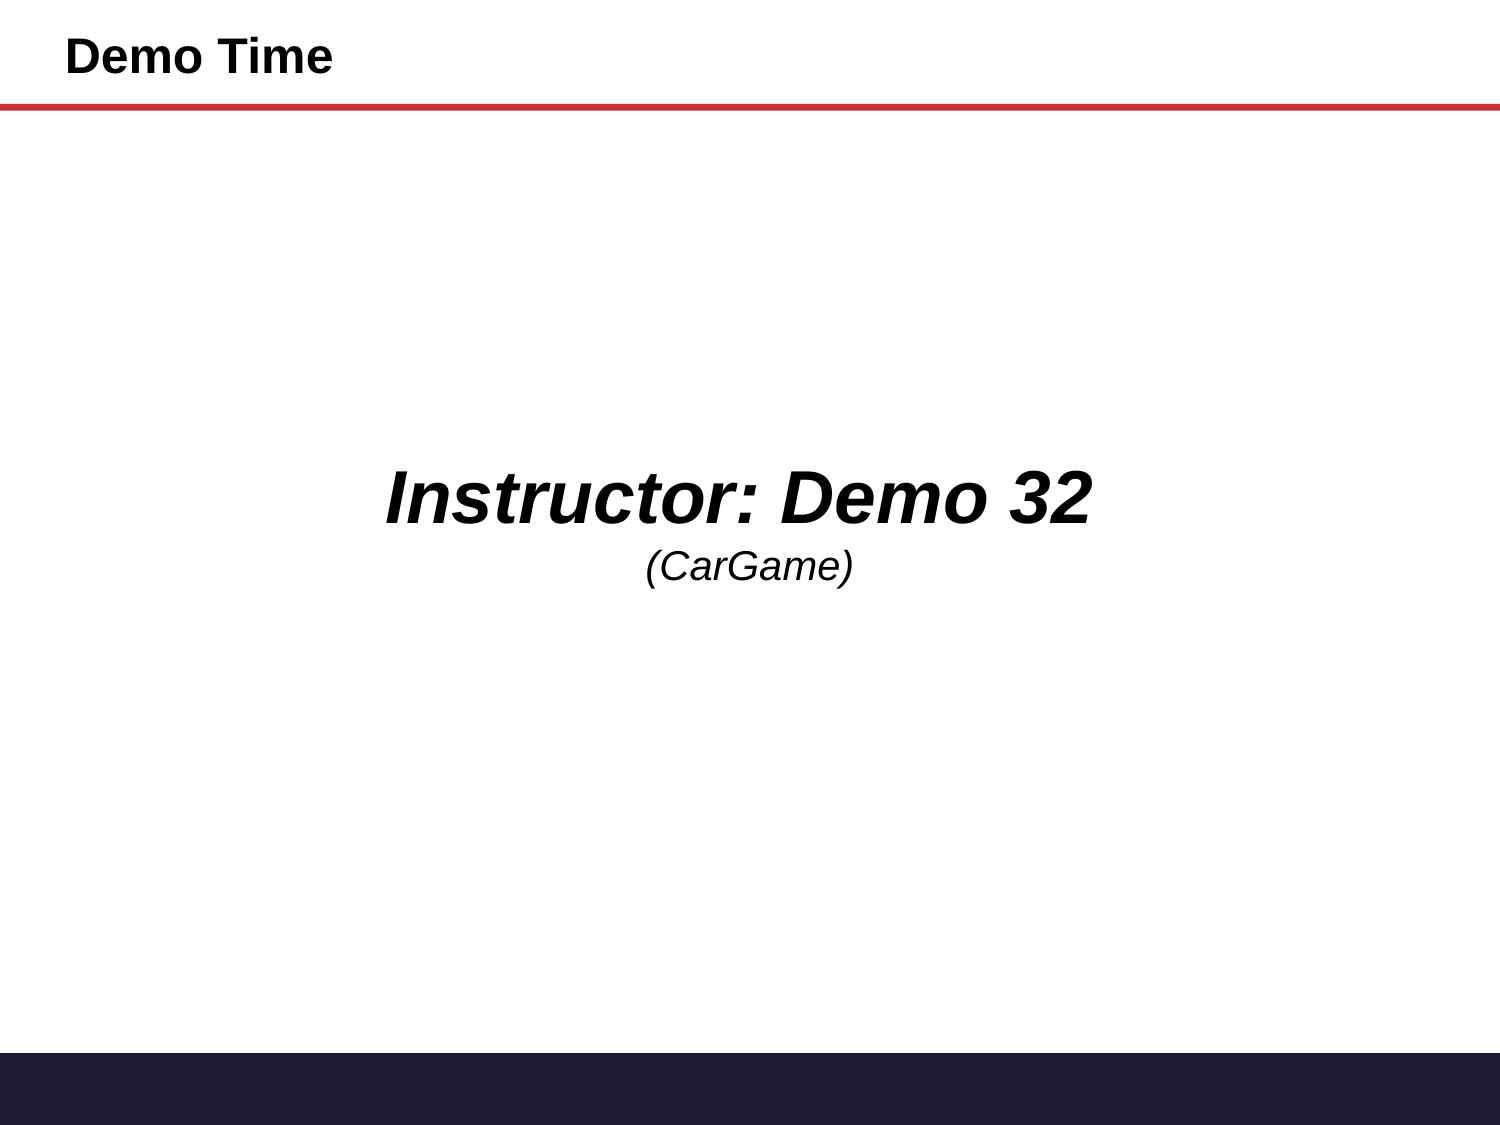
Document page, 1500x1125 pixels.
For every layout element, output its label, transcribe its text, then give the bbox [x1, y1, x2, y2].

text_box Demo Time [50, 0, 948, 108]
text_box Instructor: Demo 32 (CarGame) [49, 237, 1450, 800]
